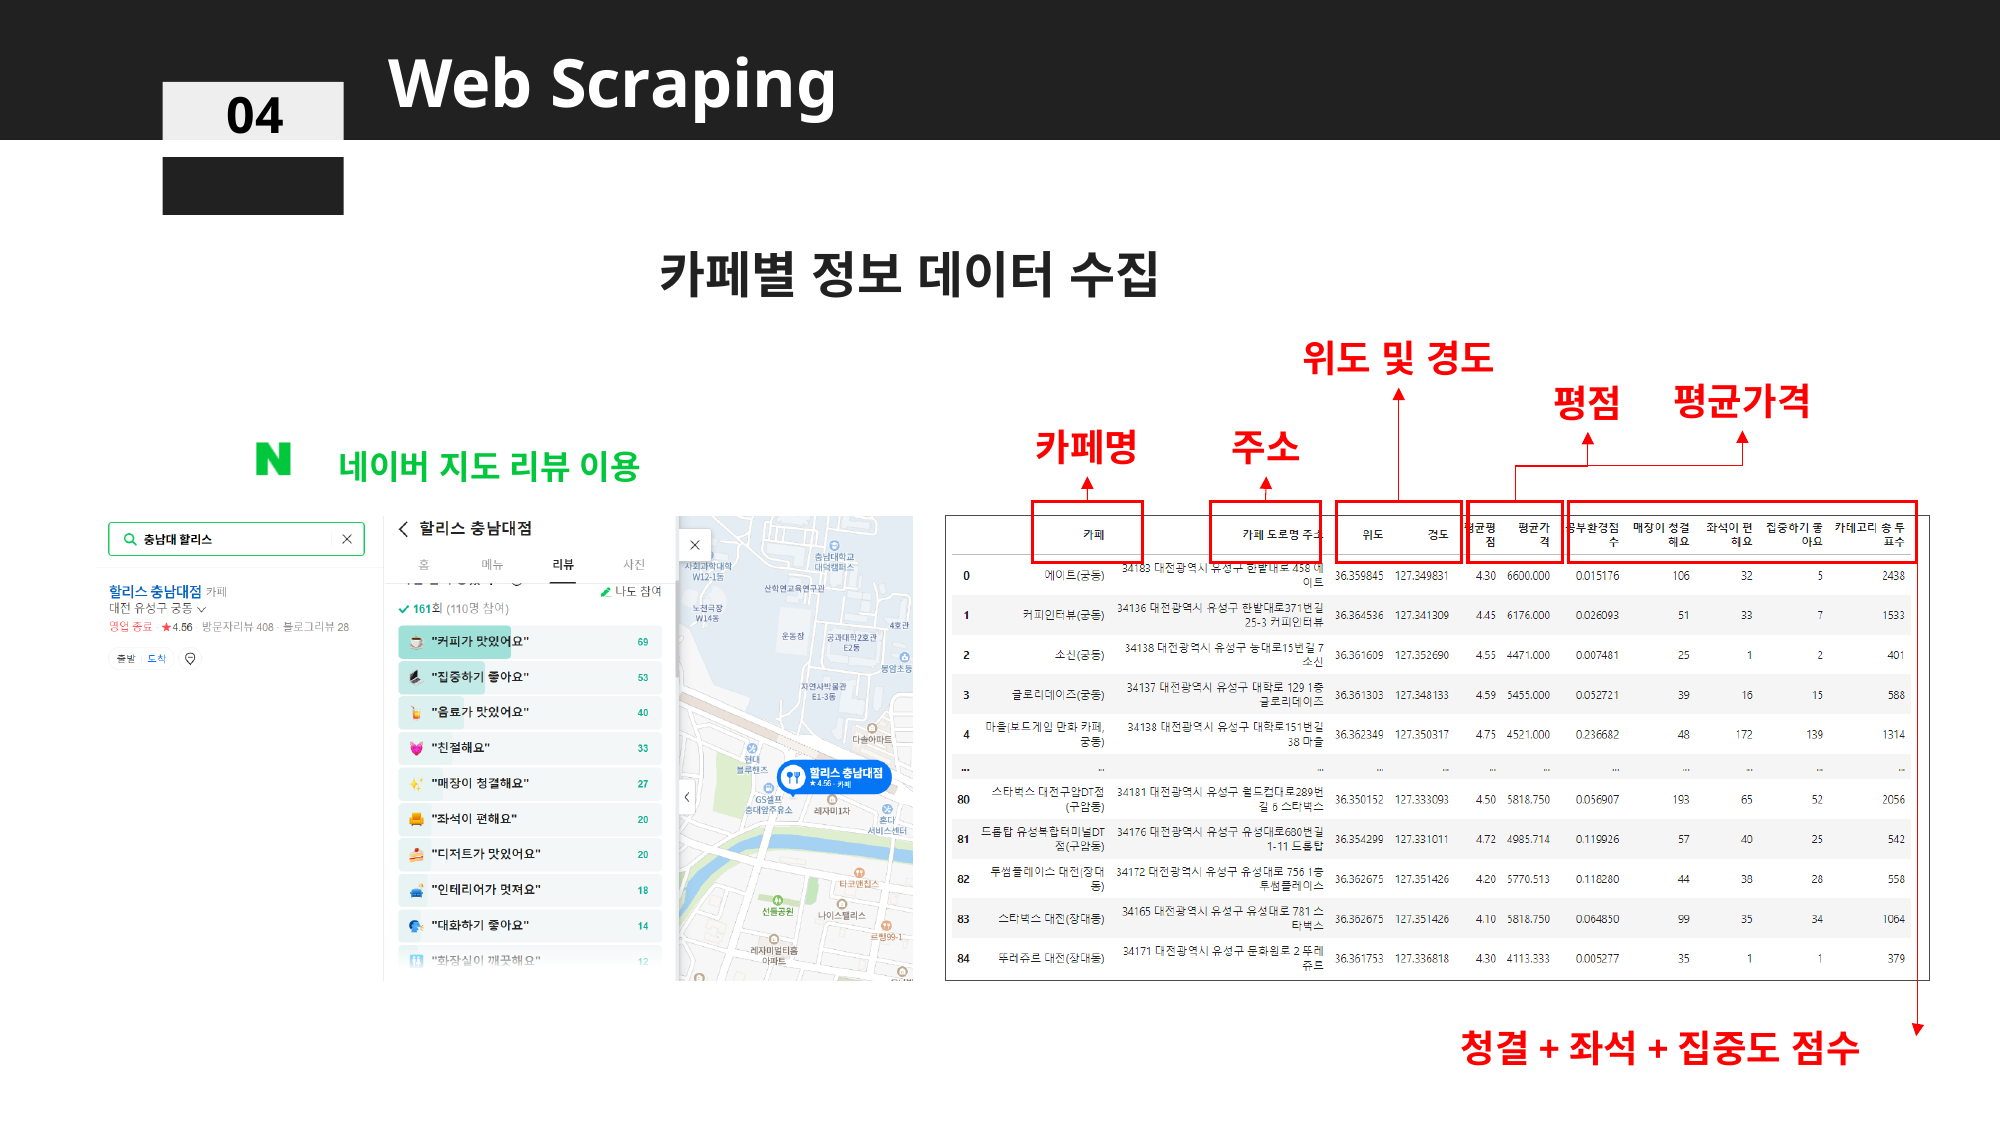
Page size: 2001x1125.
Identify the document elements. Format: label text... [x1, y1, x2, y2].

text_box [1512, 426, 1591, 500]
text_box 위도 및 경도 [1254, 305, 1544, 388]
text_box 네이버 지도 리뷰 이용 [249, 419, 731, 494]
text_box 카페명 [1004, 394, 1170, 477]
text_box [1209, 501, 1322, 515]
text_box 평균가격 [1669, 348, 1855, 431]
picture [945, 515, 1931, 981]
text_box 04 [211, 75, 299, 151]
text_box 카페별 정보 데이터 수집 [644, 206, 1356, 312]
text_box Web Scraping [373, 0, 1165, 128]
text_box [1669, 501, 1917, 515]
text_box 평점 [1505, 349, 1589, 432]
text_box 주소 [1183, 394, 1349, 477]
picture [97, 516, 913, 981]
picture [235, 420, 307, 489]
text_box [0, 0, 2000, 141]
text_box [161, 156, 345, 216]
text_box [1589, 348, 1669, 576]
text_box [1467, 501, 1563, 515]
text_box [1568, 501, 1589, 515]
text_box [299, 81, 345, 141]
text_box [1335, 501, 1462, 515]
text_box 청결+좌석+집중도 점수 [1405, 995, 1917, 1078]
text_box [161, 81, 211, 141]
text_box [1031, 501, 1143, 515]
